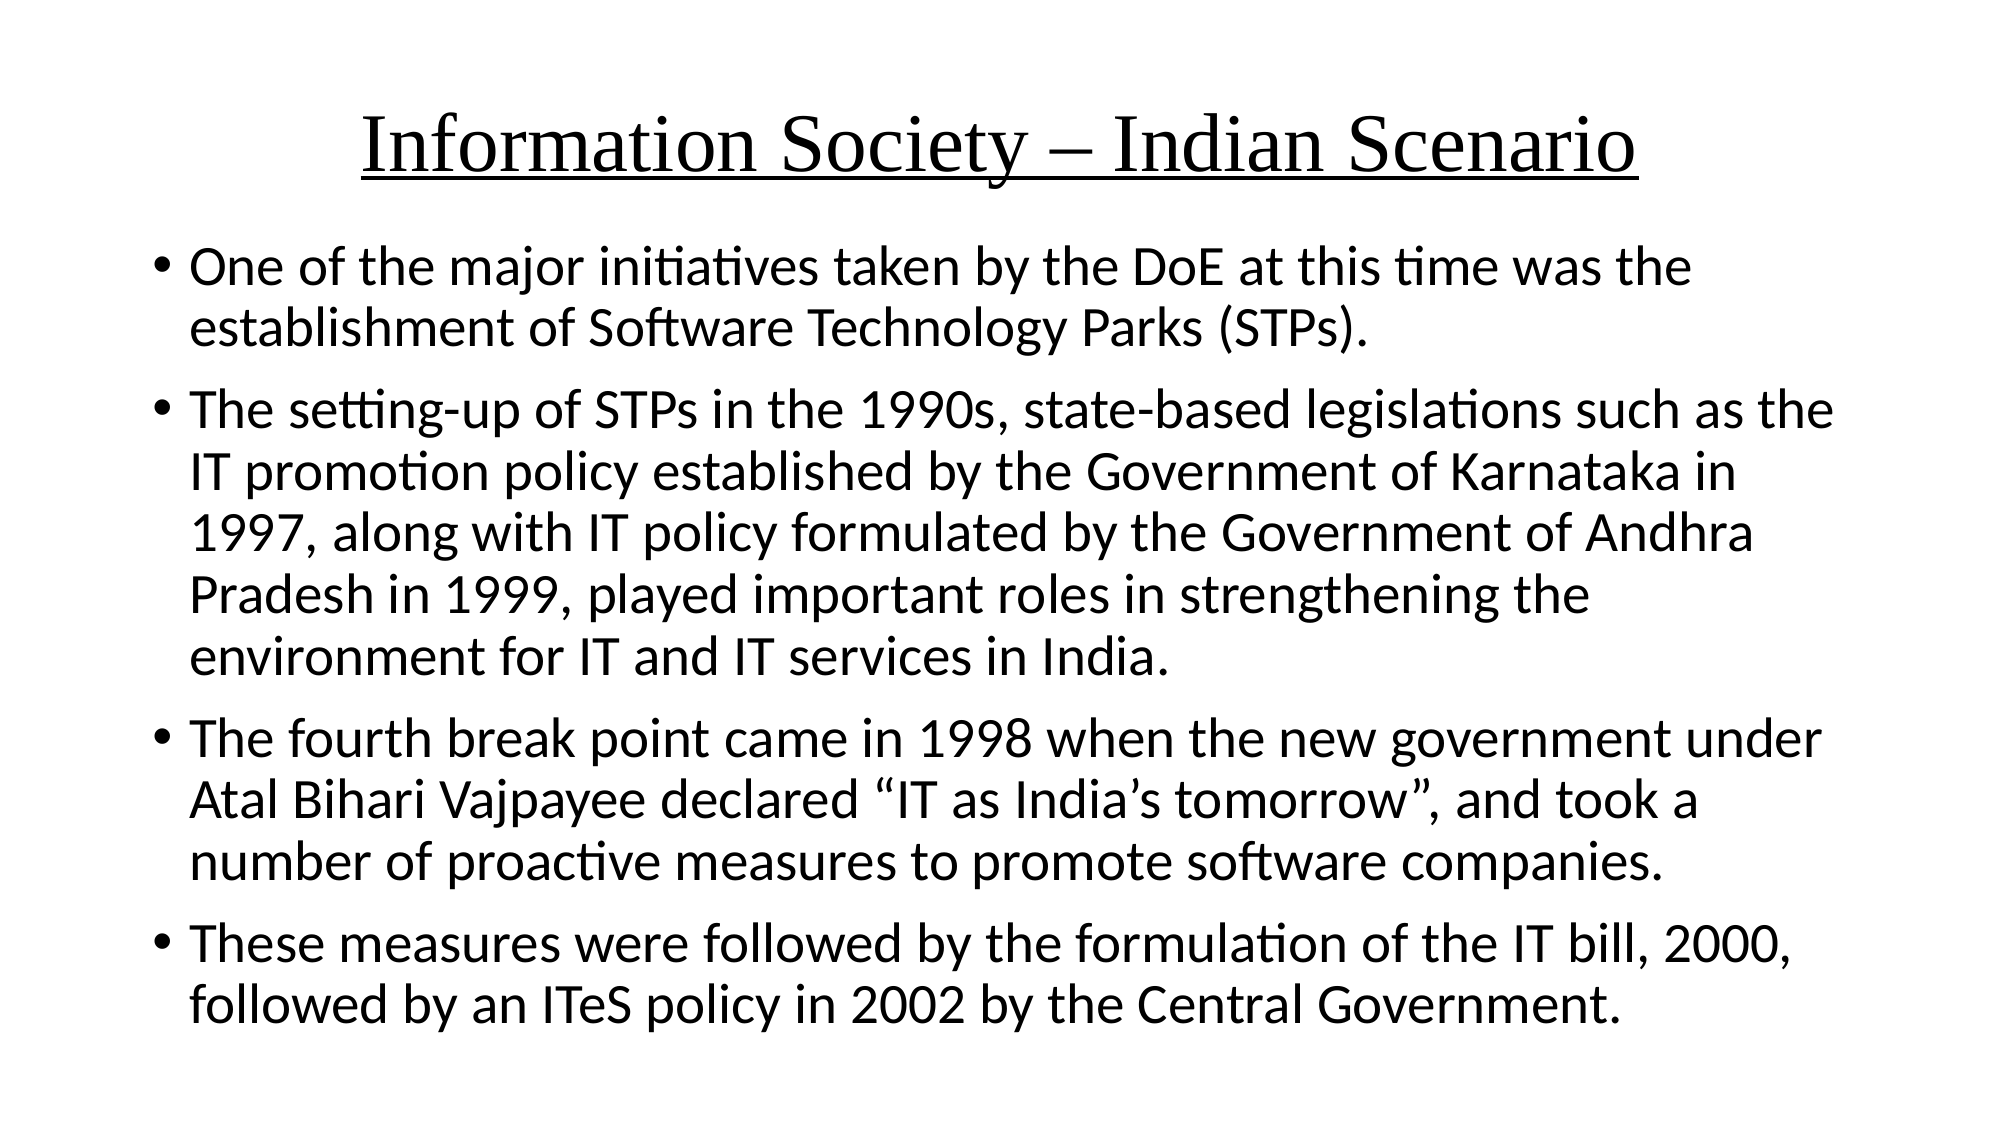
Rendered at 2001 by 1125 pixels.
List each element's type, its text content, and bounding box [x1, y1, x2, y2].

list One of the major initiatives taken by the DoE at this time was the establishment of Software Technology Parks (STPs). The setting-up of STPs in the 1990s, state-based legislations such as the IT promotion policy established by the Government of Karnataka in 1997, along with IT policy formulated by the Government of Andhra Pradesh in 1999, played important roles in strengthening the environment for IT and IT services in India. The fourth break point came in 1998 when the new government under Atal Bihari Vajpayee declared “IT as India’s tomorrow”, and took a number of proactive measures to promote software companies. These measures were followed by the formulation of the IT bill, 2000, followed by an ITeS policy in 2002 by the Central Government. [137, 228, 1863, 1053]
title Information Society – Indian Scenario [137, 59, 1863, 228]
